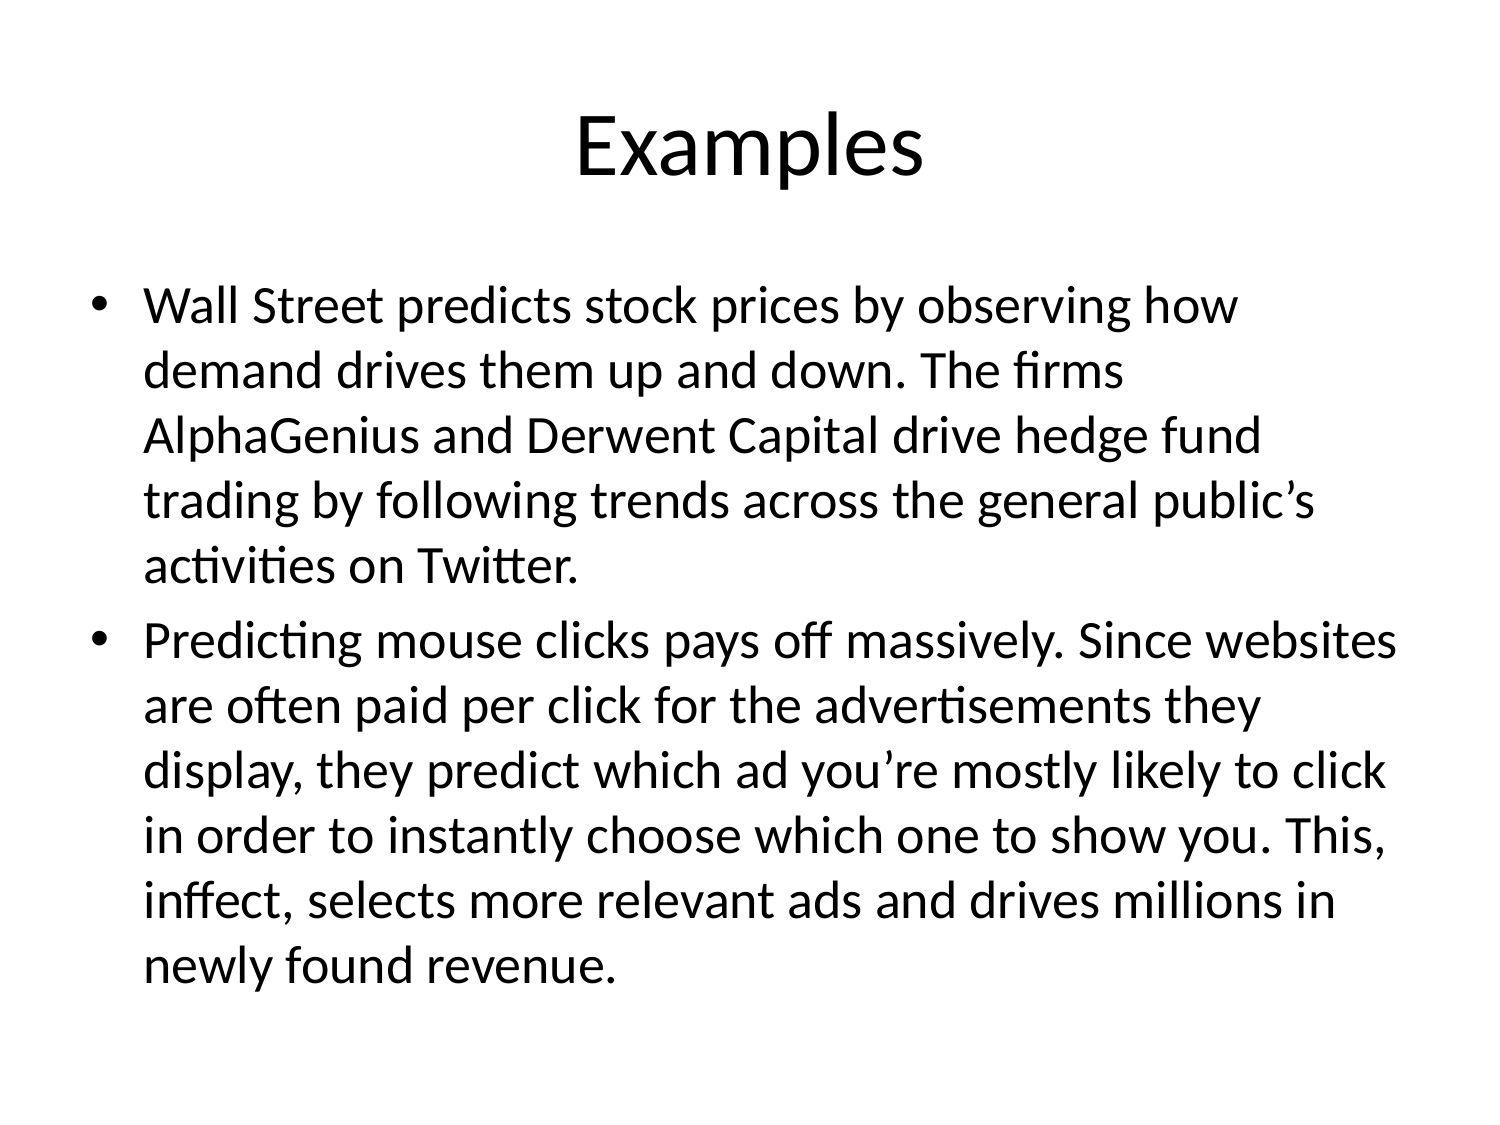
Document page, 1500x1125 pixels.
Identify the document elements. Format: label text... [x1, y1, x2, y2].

title Examples [75, 45, 1425, 233]
list Wall Street predicts stock prices by observing how demand drives them up and down. The firms AlphaGenius and Derwent Capital drive hedge fund trading by following trends across the general public’s activities on Twitter. Predicting mouse clicks pays off massively. Since websites are often paid per click for the advertisements they display, they predict which ad you’re mostly likely to click in order to instantly choose which one to show you. This, inffect, selects more relevant ads and drives millions in newly found revenue. [75, 262, 1425, 1005]
